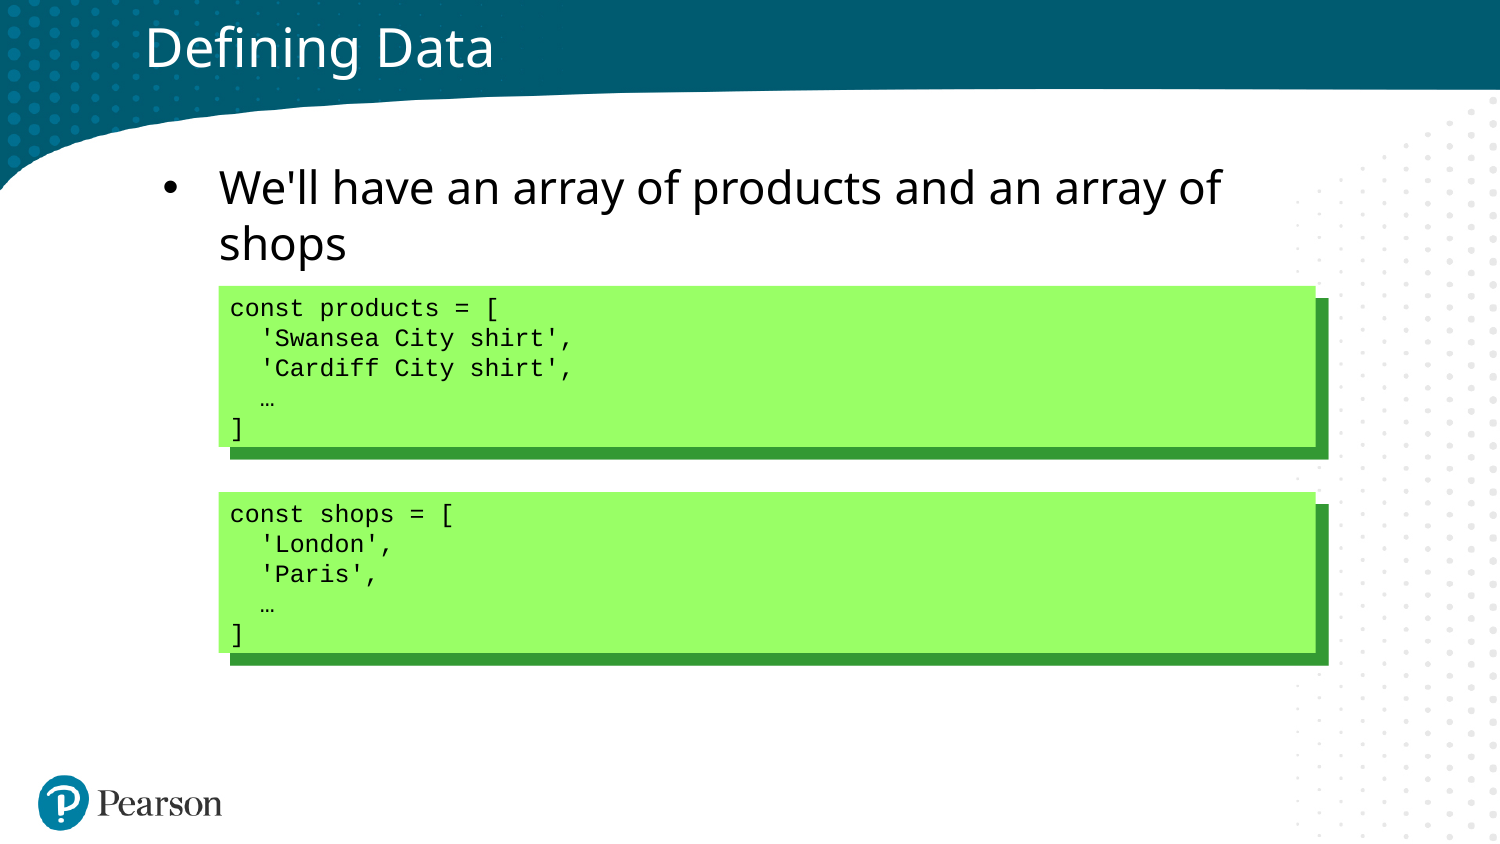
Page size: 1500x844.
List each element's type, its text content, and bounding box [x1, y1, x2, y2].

picture [0, 90, 1500, 844]
list We'll have an array of products and an array of shops [147, 151, 1351, 766]
title Defining Data [130, 6, 1369, 98]
text_box const products = [ 'Swansea City shirt', 'Cardiff City shirt', … ] [218, 285, 1316, 447]
text_box const shops = [ 'London', 'Paris', … ] [218, 492, 1316, 653]
